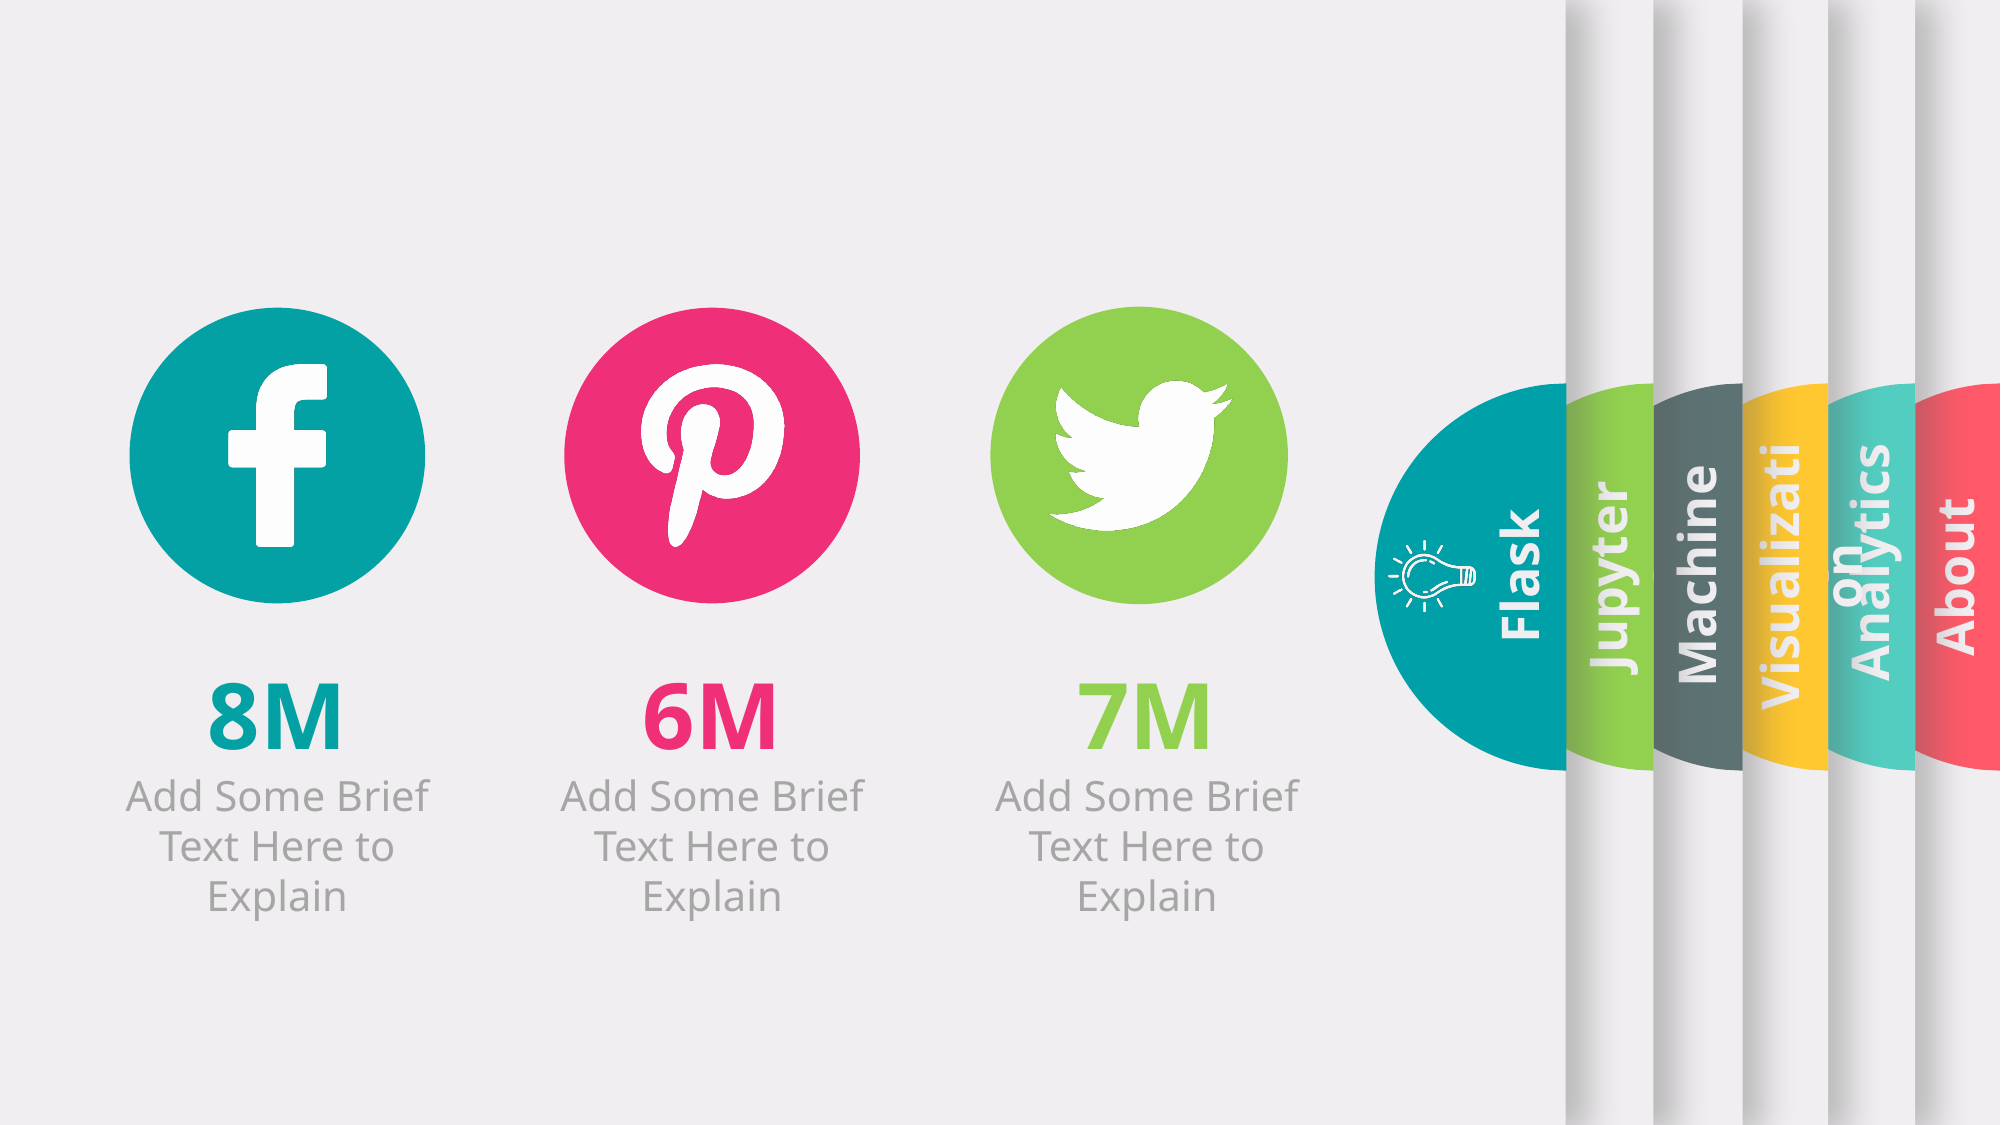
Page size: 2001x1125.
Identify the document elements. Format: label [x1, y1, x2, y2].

text_box [1567, 0, 1654, 1125]
text_box [1829, 0, 1916, 1125]
text_box [564, 307, 860, 604]
text_box [520, 650, 904, 879]
text_box [1654, 0, 1743, 1125]
text_box [990, 306, 1288, 605]
text_box [955, 650, 1339, 879]
text_box [85, 650, 469, 879]
text_box [1916, 0, 2000, 1125]
text_box [0, 0, 1567, 1125]
text_box [129, 307, 426, 604]
text_box [1743, 0, 1829, 1125]
